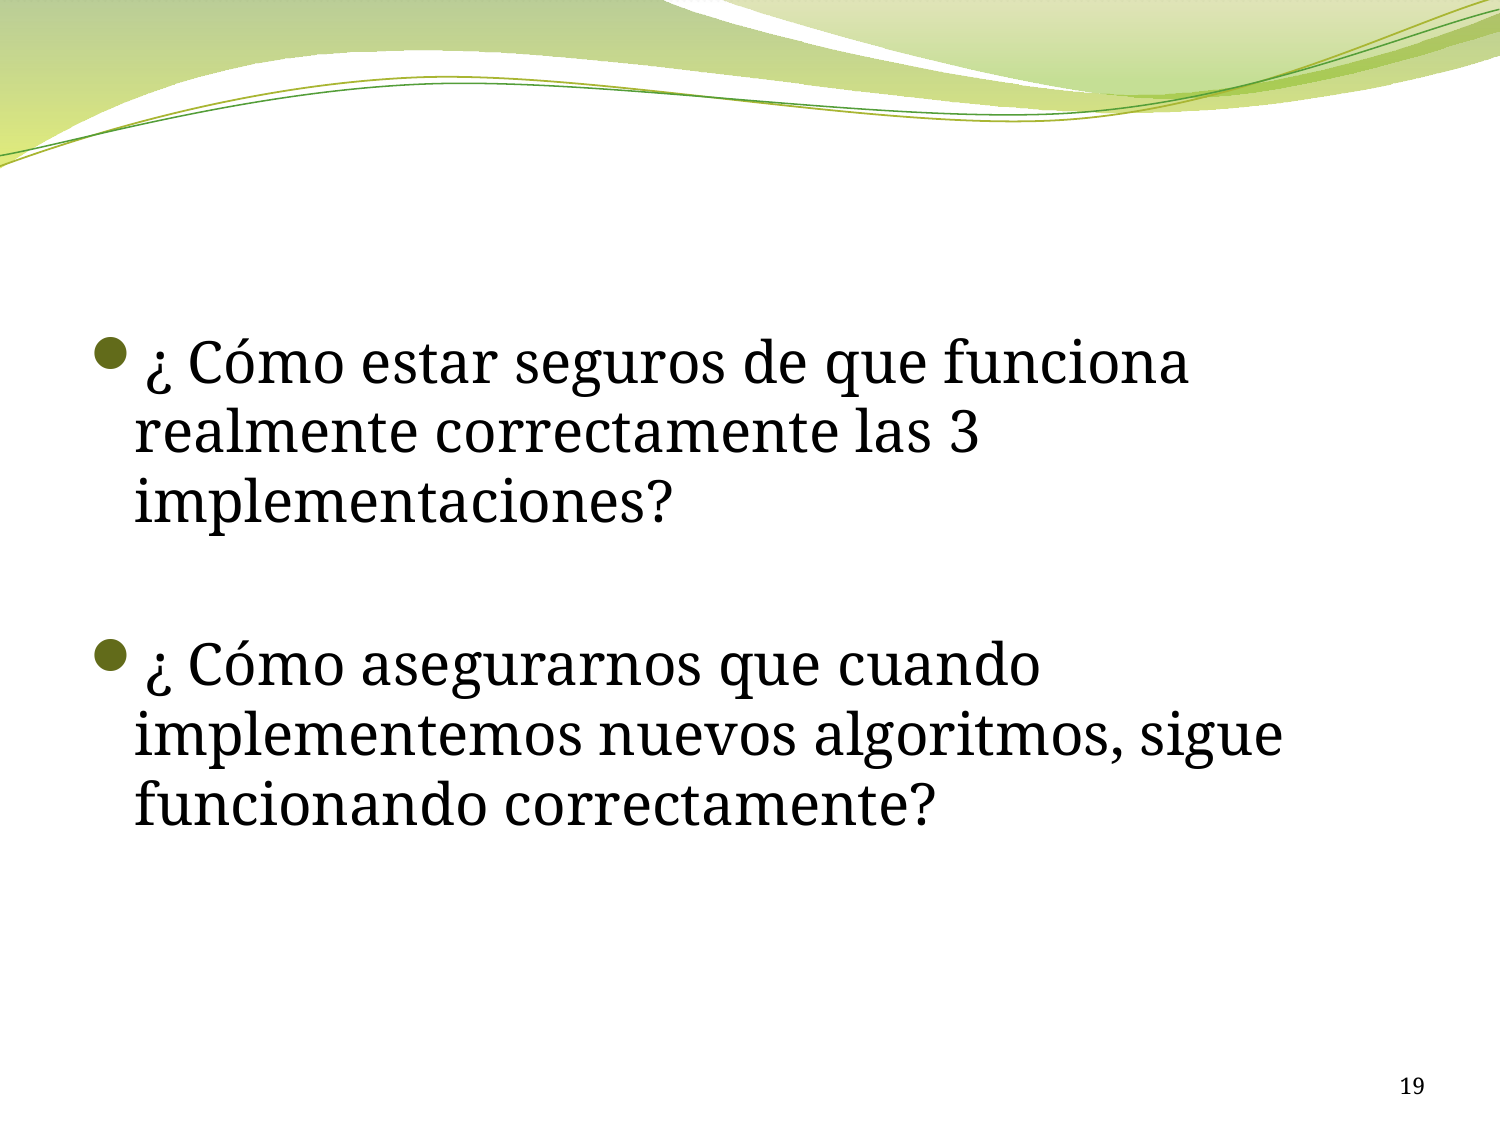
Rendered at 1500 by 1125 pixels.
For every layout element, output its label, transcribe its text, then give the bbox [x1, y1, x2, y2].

list ¿ Cómo estar seguros de que funciona realmente correctamente las 3 implementaciones? ¿ Cómo asegurarnos que cuando implementemos nuevos algoritmos, sigue funcionando correctamente? [75, 317, 1425, 1038]
slide_number 19 [1299, 1042, 1425, 1103]
